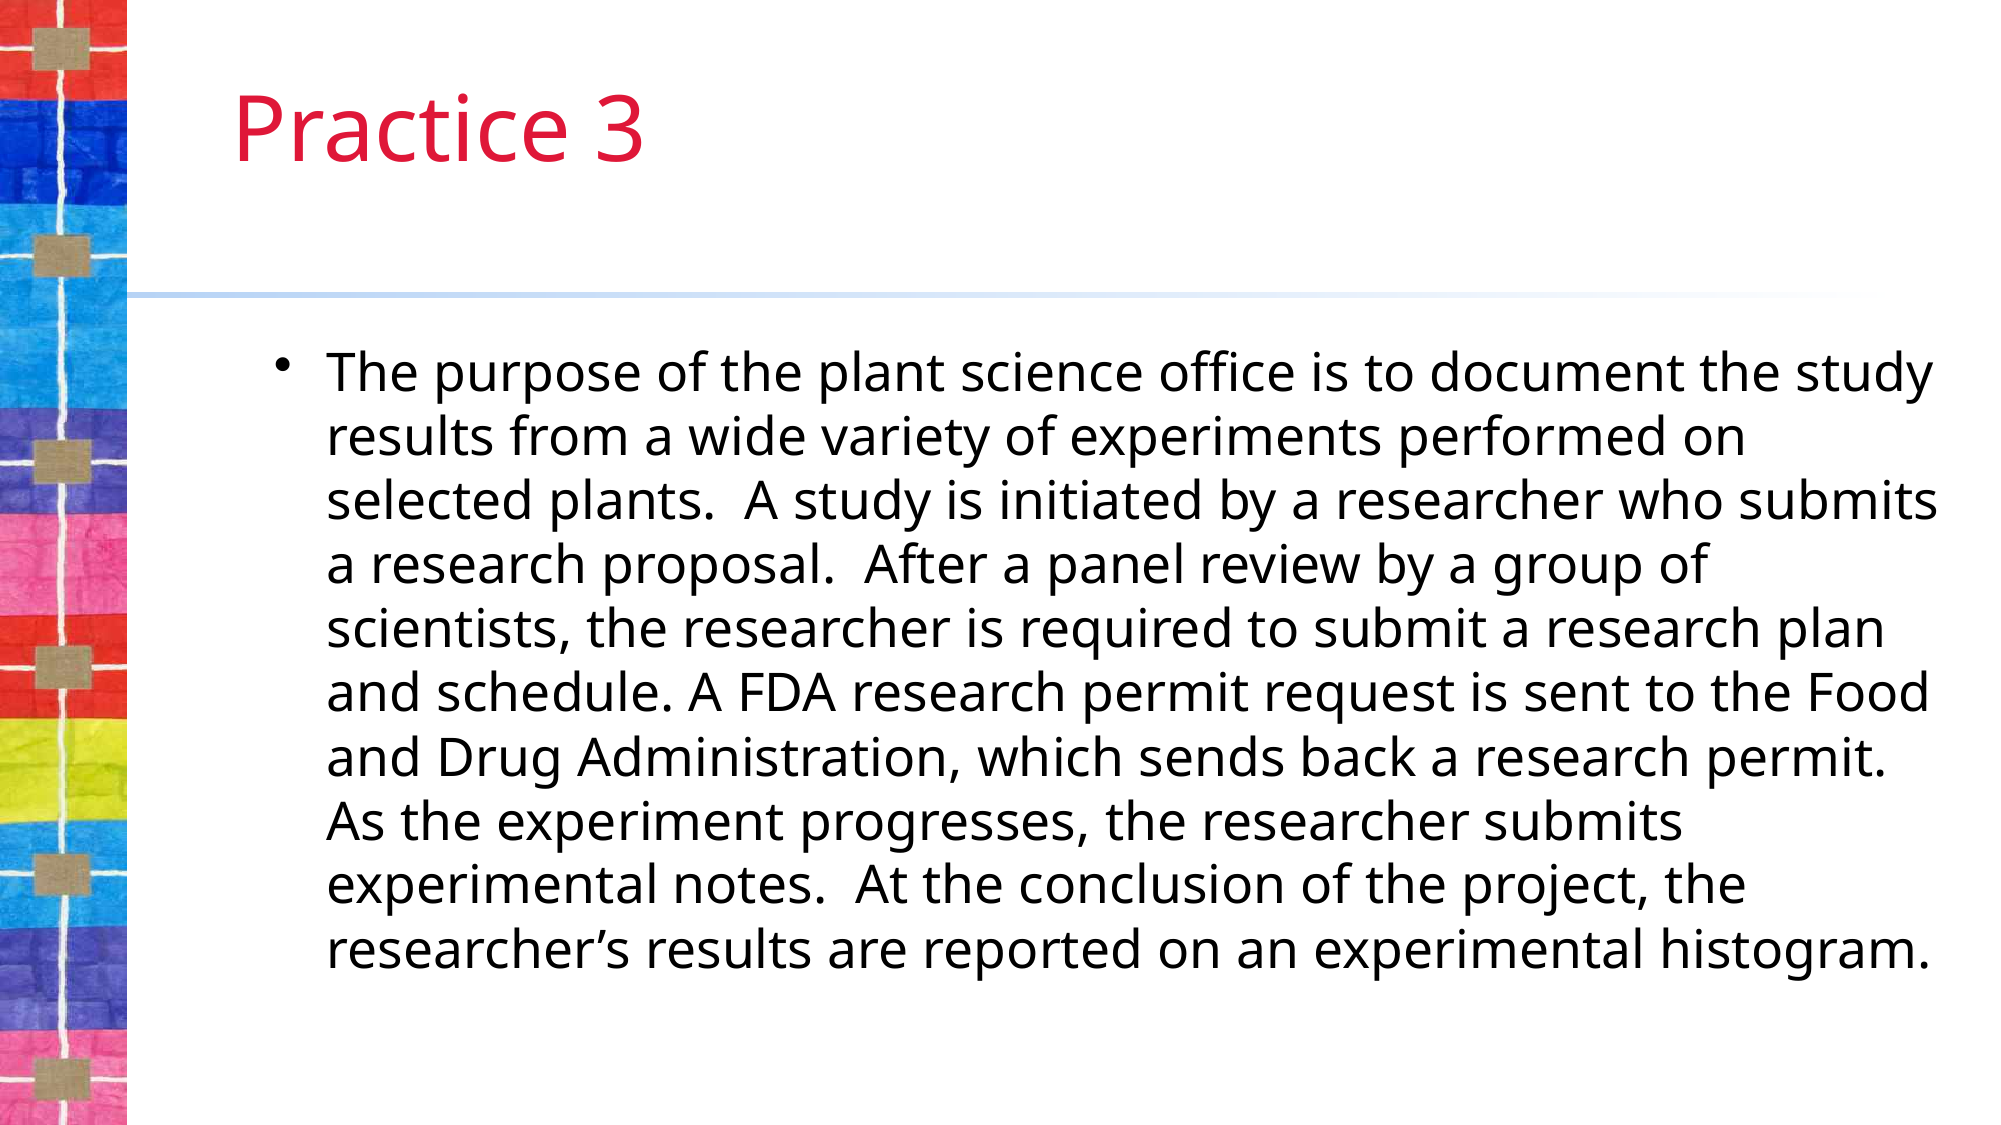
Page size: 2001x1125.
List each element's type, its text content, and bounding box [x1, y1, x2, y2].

picture [0, 0, 127, 1125]
title Practice 3 [216, 62, 1940, 250]
list The purpose of the plant science office is to document the study results from a wide variety of experiments performed on selected plants. A study is initiated by a researcher who submits a research proposal. After a panel review by a group of scientists, the researcher is required to submit a research plan and schedule. A FDA research permit request is sent to the Food and Drug Administration, which sends back a research permit. As the experiment progresses, the researcher submits experimental notes. At the conclusion of the project, the researcher’s results are reported on an experimental histogram. [258, 331, 1959, 1006]
